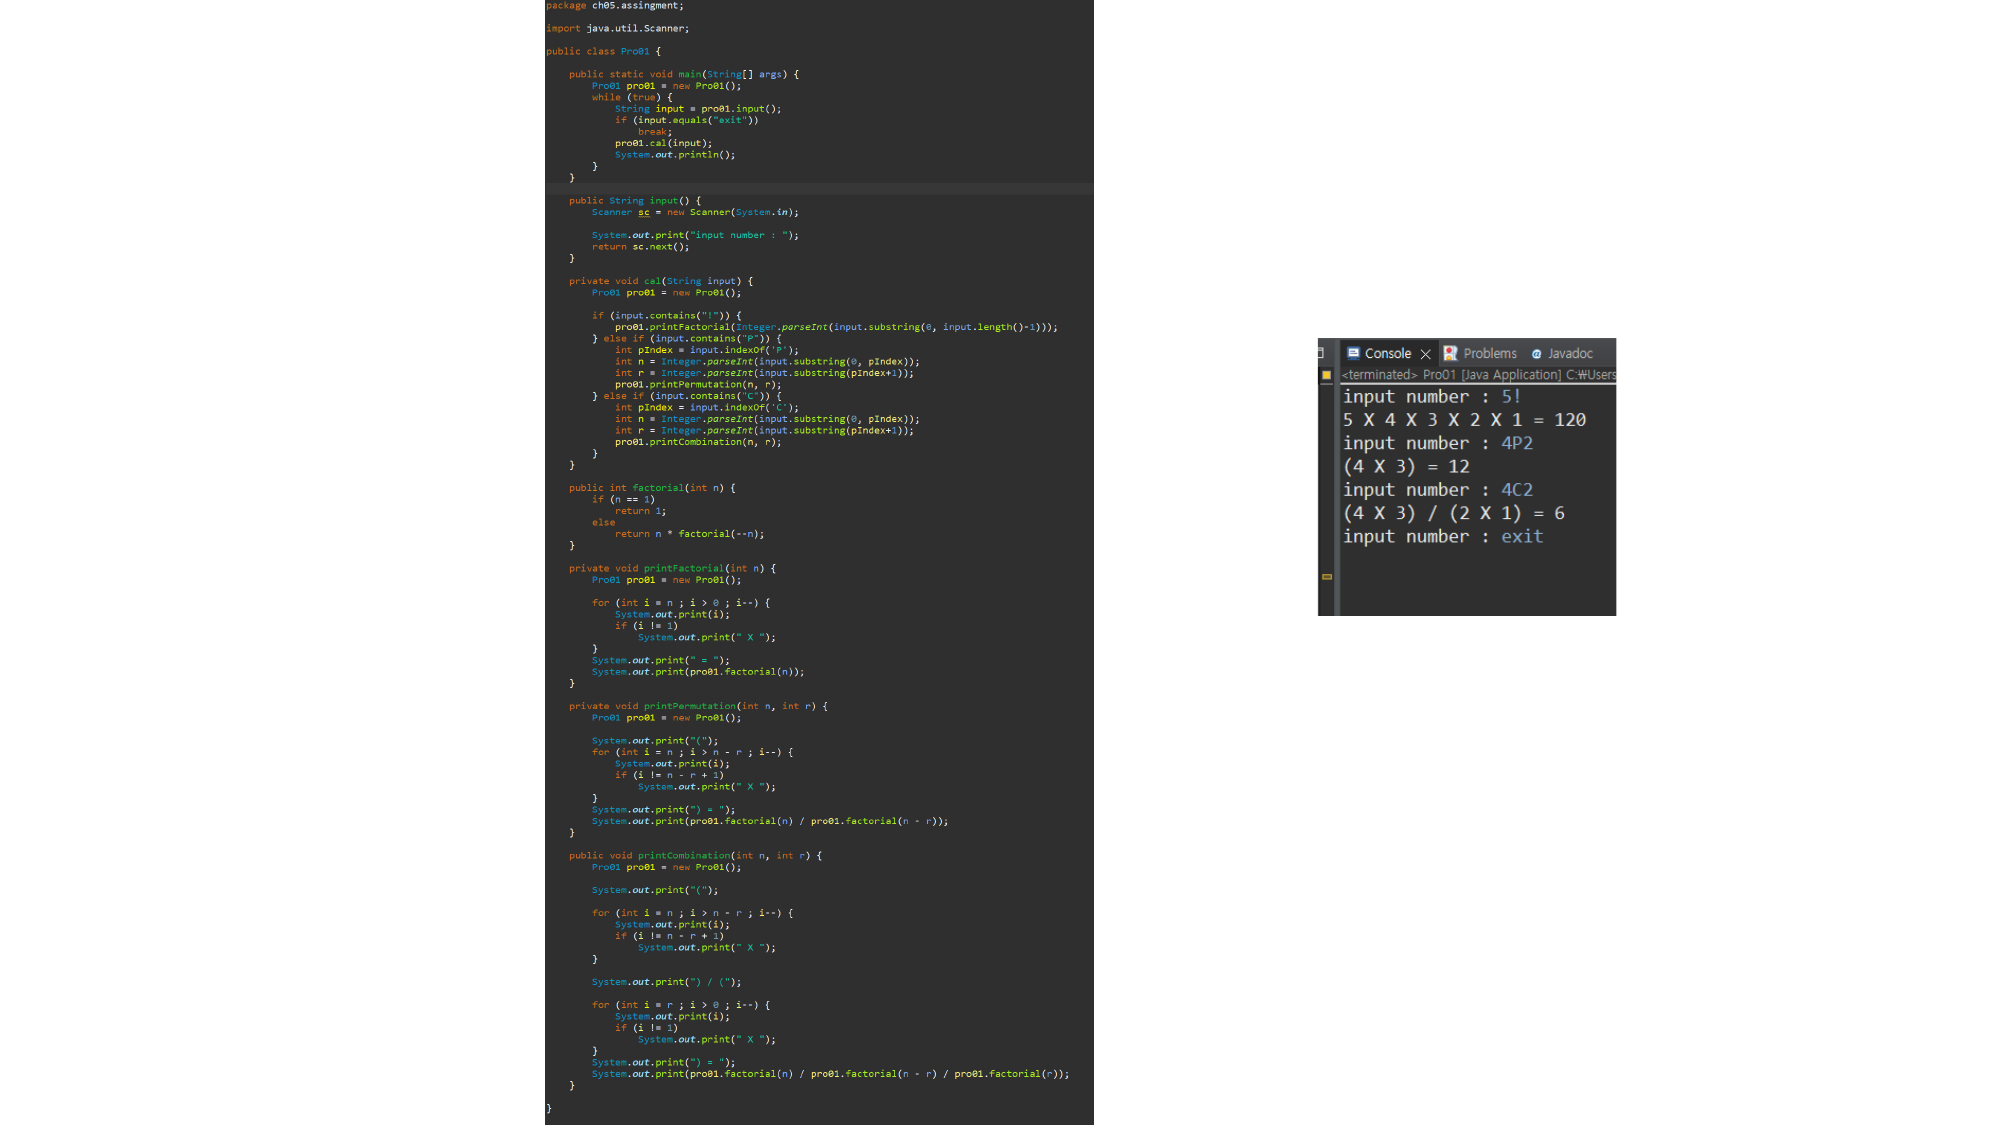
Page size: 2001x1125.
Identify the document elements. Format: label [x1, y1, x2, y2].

picture [545, 0, 1094, 1125]
picture [1317, 338, 1617, 616]
